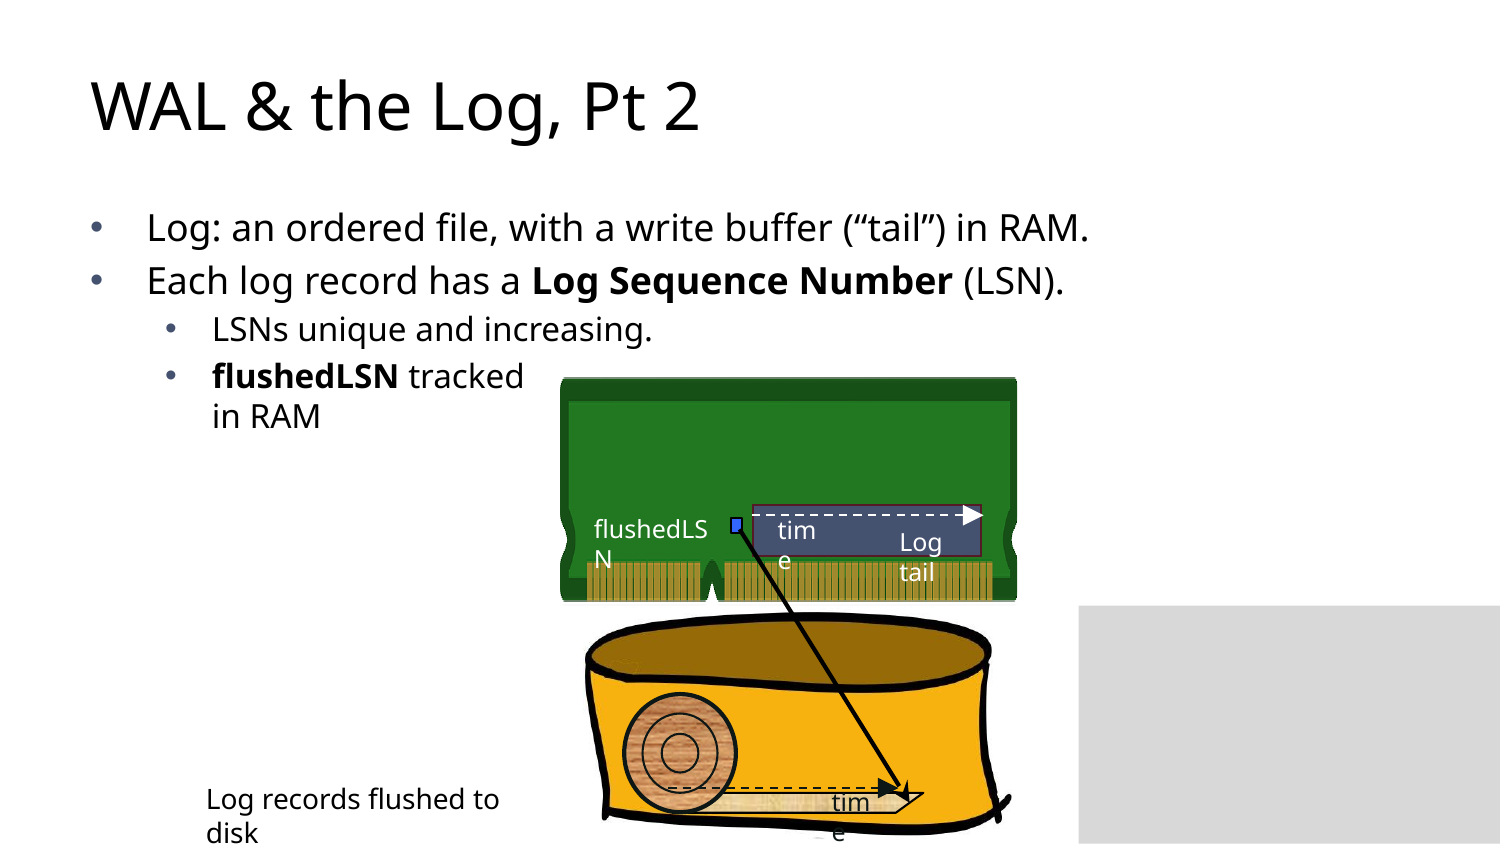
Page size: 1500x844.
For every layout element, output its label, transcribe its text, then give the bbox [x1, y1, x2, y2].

title WAL & the Log, Pt 2 [75, 33, 1425, 175]
text_box Log records flushed to disk [194, 776, 570, 844]
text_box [559, 376, 1018, 803]
list Log: an ordered file, with a write buffer (“tail”) in RAM. Each log record has a Log Sequence Number (LSN). LSNs unique and increasing. flushedLSN tracked in RAM [75, 196, 1425, 754]
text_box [582, 607, 1049, 844]
